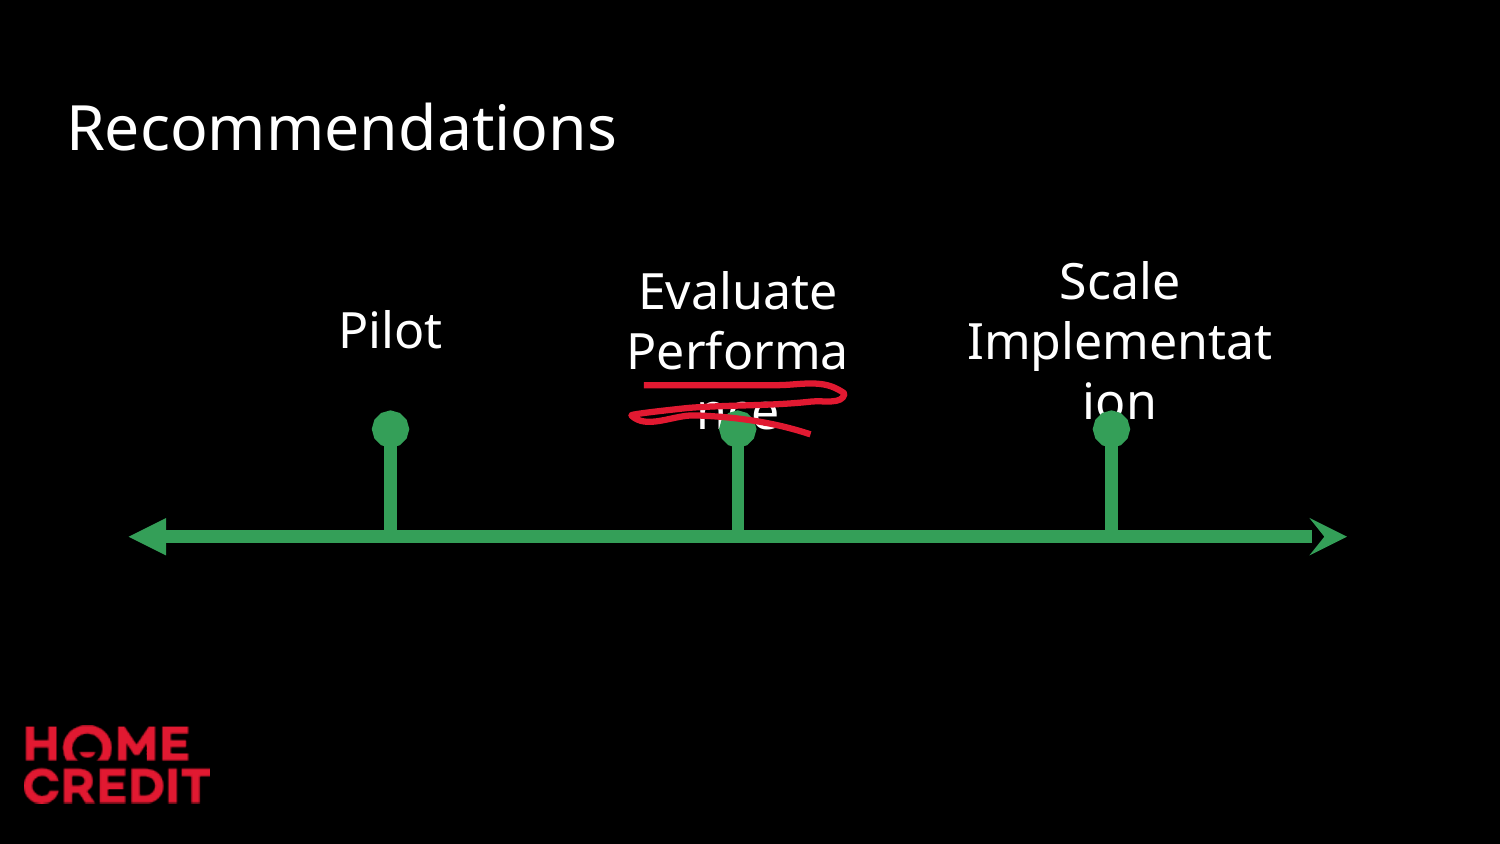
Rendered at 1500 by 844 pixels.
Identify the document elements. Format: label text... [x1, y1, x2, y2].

text_box Pilot [289, 274, 492, 374]
picture [24, 725, 210, 804]
text_box Scale Implementation [951, 234, 1289, 445]
title Recommendations [51, 72, 1449, 167]
text_box [631, 383, 845, 435]
text_box Evaluate Performance [600, 244, 876, 455]
